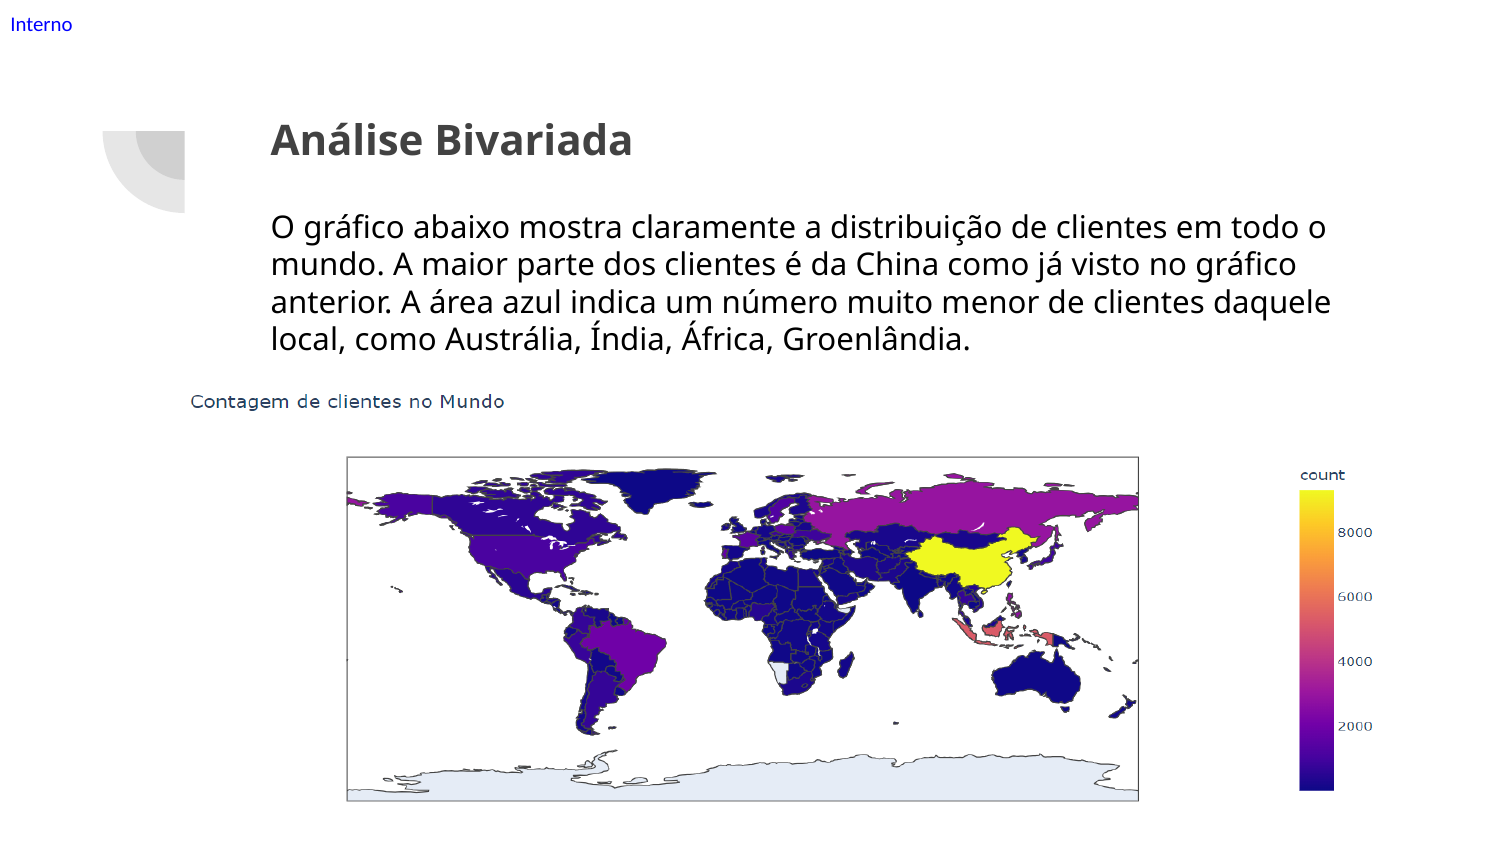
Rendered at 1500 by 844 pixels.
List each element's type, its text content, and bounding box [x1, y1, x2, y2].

picture [126, 357, 1395, 844]
title Análise Bivariada [255, 98, 789, 192]
text_box O gráfico abaixo mostra claramente a distribuição de clientes em todo o mundo. A maior parte dos clientes é da China como já visto no gráfico anterior. A área azul indica um número muito menor de clientes daquele local, como Austrália, Índia, África, Groenlândia. [255, 192, 1384, 347]
